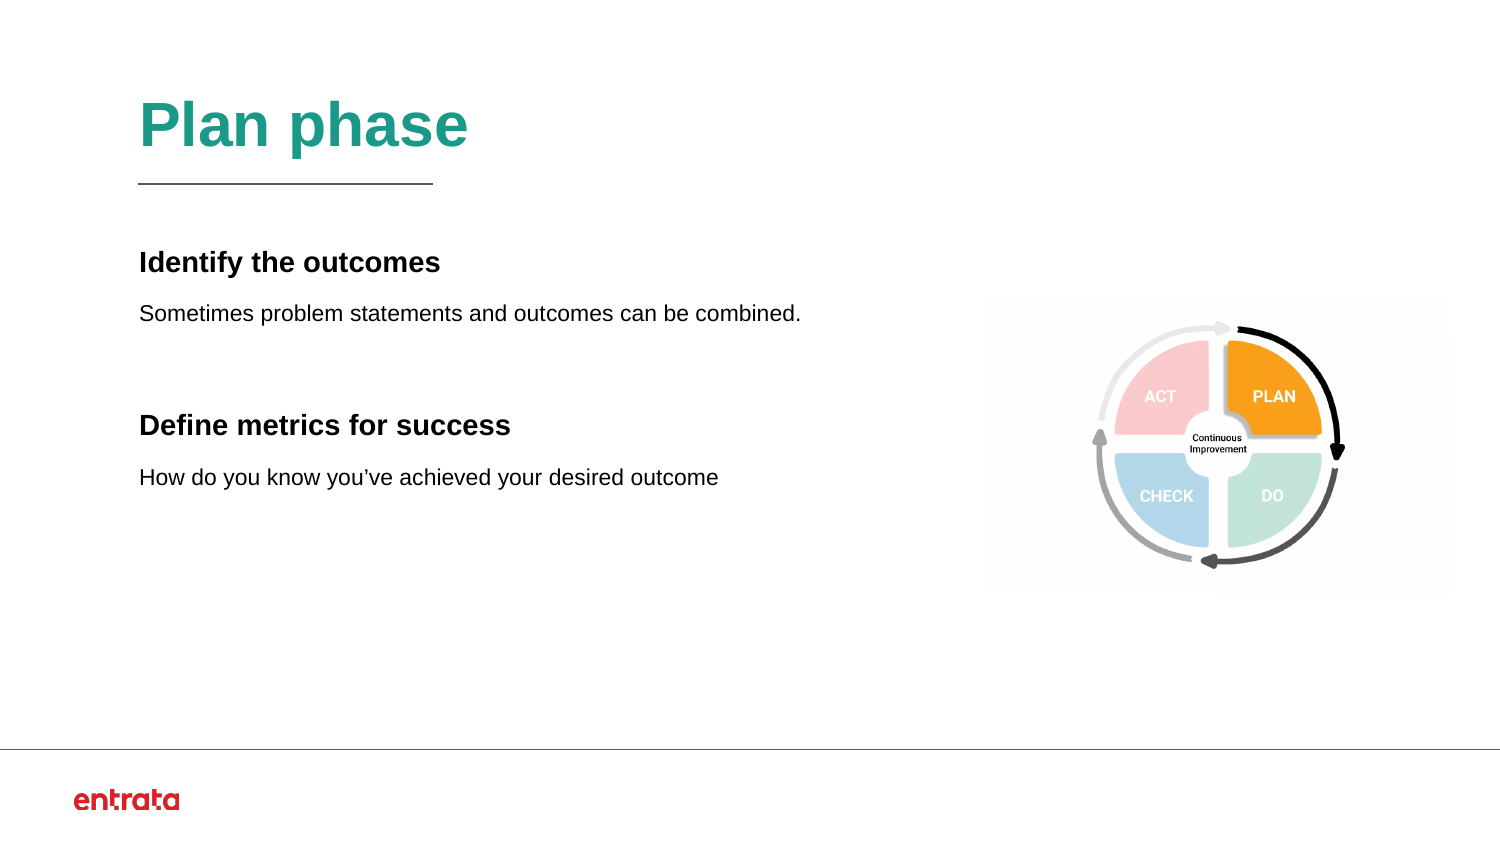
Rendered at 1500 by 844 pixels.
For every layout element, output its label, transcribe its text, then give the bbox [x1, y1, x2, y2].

picture [74, 789, 179, 810]
list Plan phase [124, 77, 1376, 167]
text_box Identify the outcomes Sometimes problem statements and outcomes can be combined. [124, 228, 979, 390]
picture [978, 294, 1451, 593]
text_box Define metrics for success How do you know you’ve achieved your desired outcome [124, 391, 973, 553]
